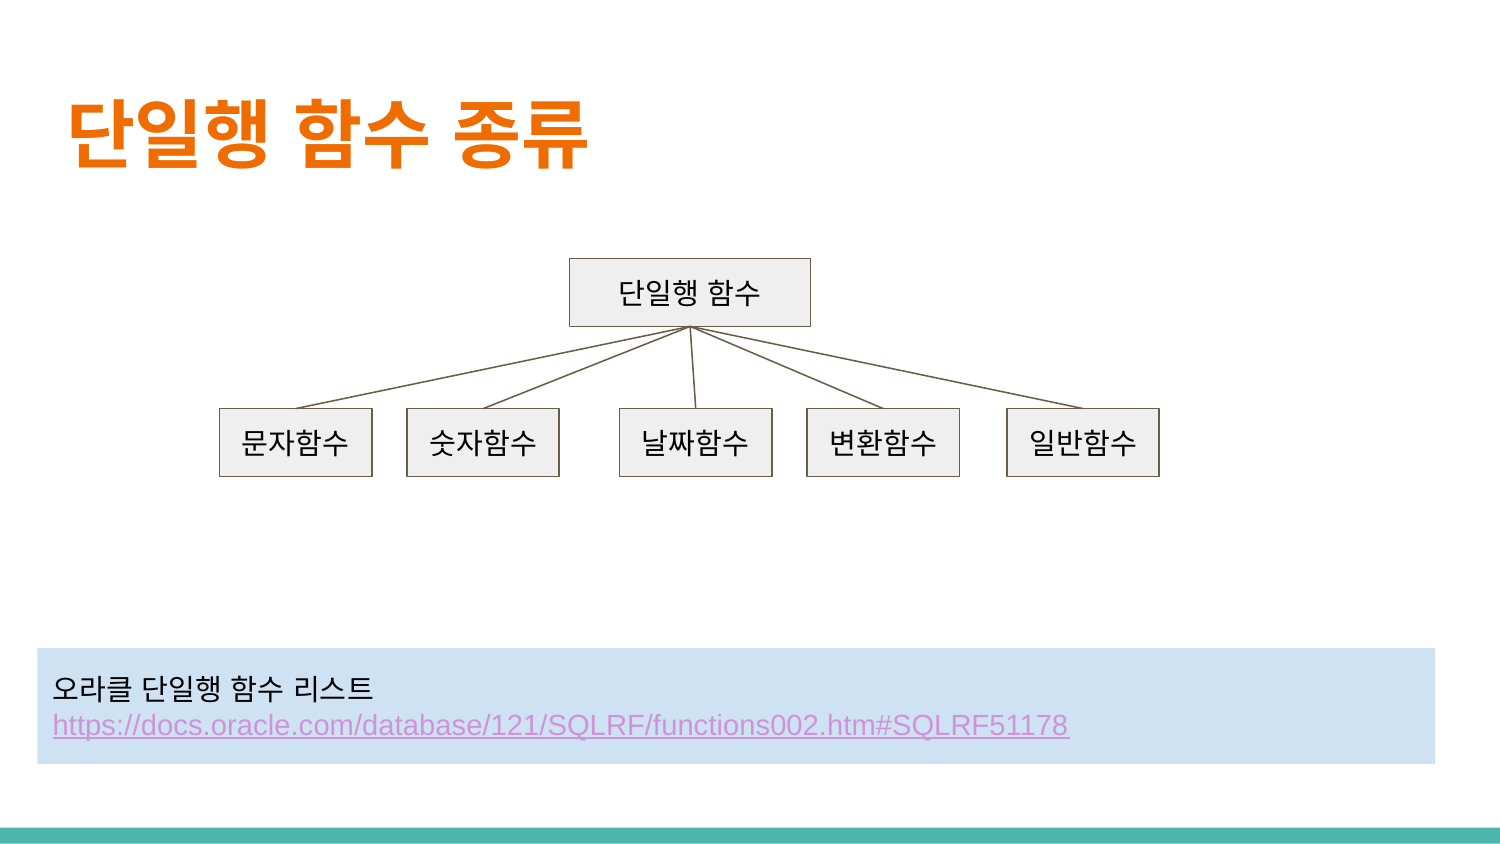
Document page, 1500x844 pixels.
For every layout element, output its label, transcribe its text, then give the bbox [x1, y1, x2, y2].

text_box 변환함수 [807, 417, 960, 477]
text_box 단일행 함수 [569, 258, 811, 323]
text_box 날짜함수 [619, 418, 772, 477]
title 단일행 함수 종류 [51, 72, 1449, 189]
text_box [689, 326, 1084, 409]
text_box 일반함수 [1007, 408, 1160, 477]
text_box 숫자함수 [407, 417, 560, 477]
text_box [295, 326, 480, 409]
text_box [482, 326, 685, 409]
text_box 문자함수 [219, 408, 372, 477]
text_box 오라클 단일행 함수 리스트 https://docs.oracle.com/database/121/SQLRF/functions002.htm#SQLRF51178 [37, 648, 1436, 764]
